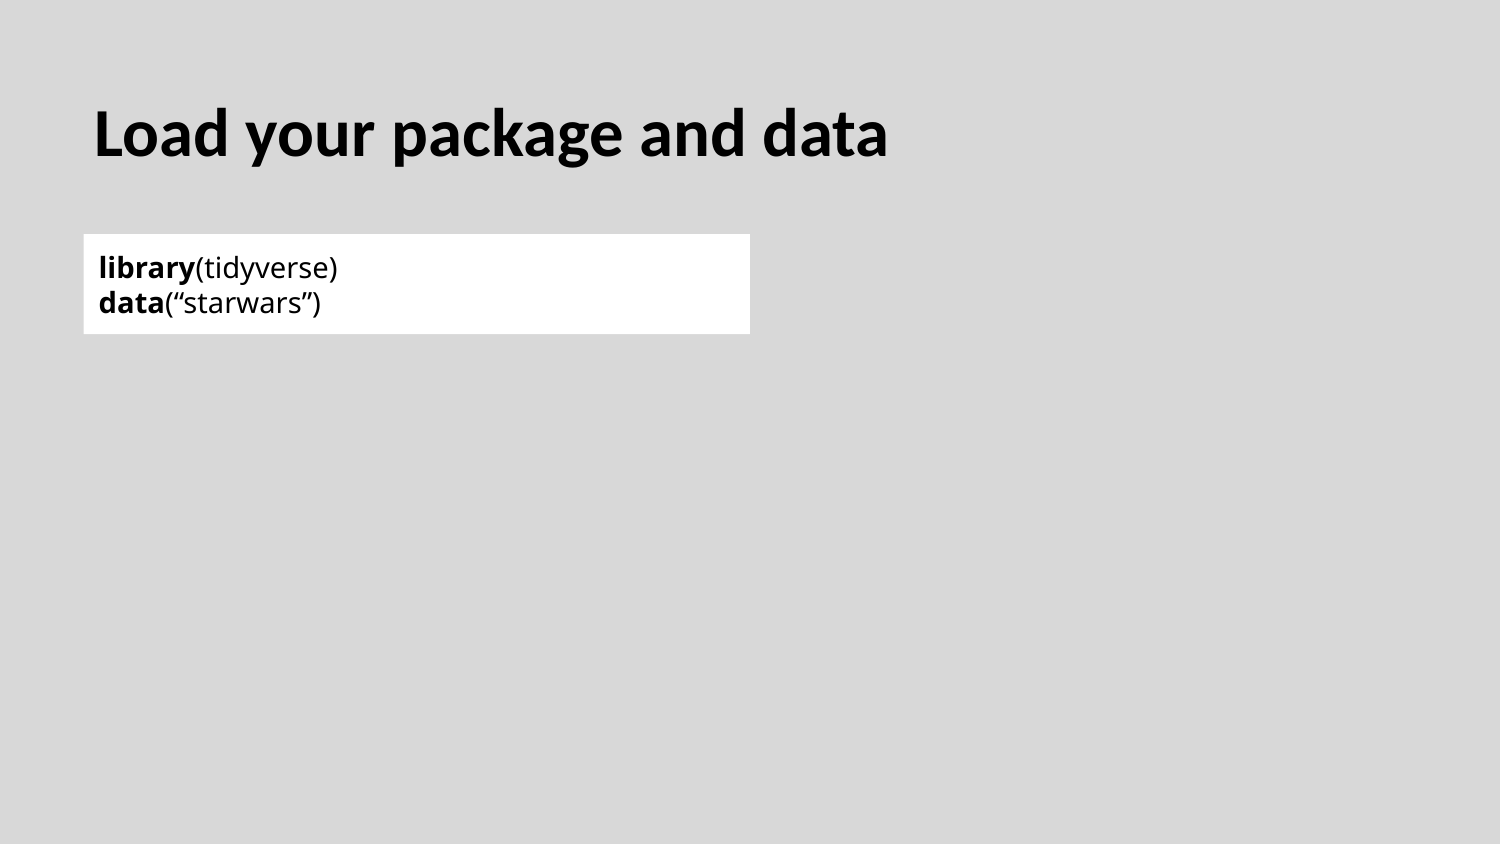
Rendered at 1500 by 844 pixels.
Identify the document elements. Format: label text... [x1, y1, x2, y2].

text_box library(tidyverse) data(“starwars”) [83, 234, 750, 335]
title Load your package and data [83, 52, 1378, 217]
